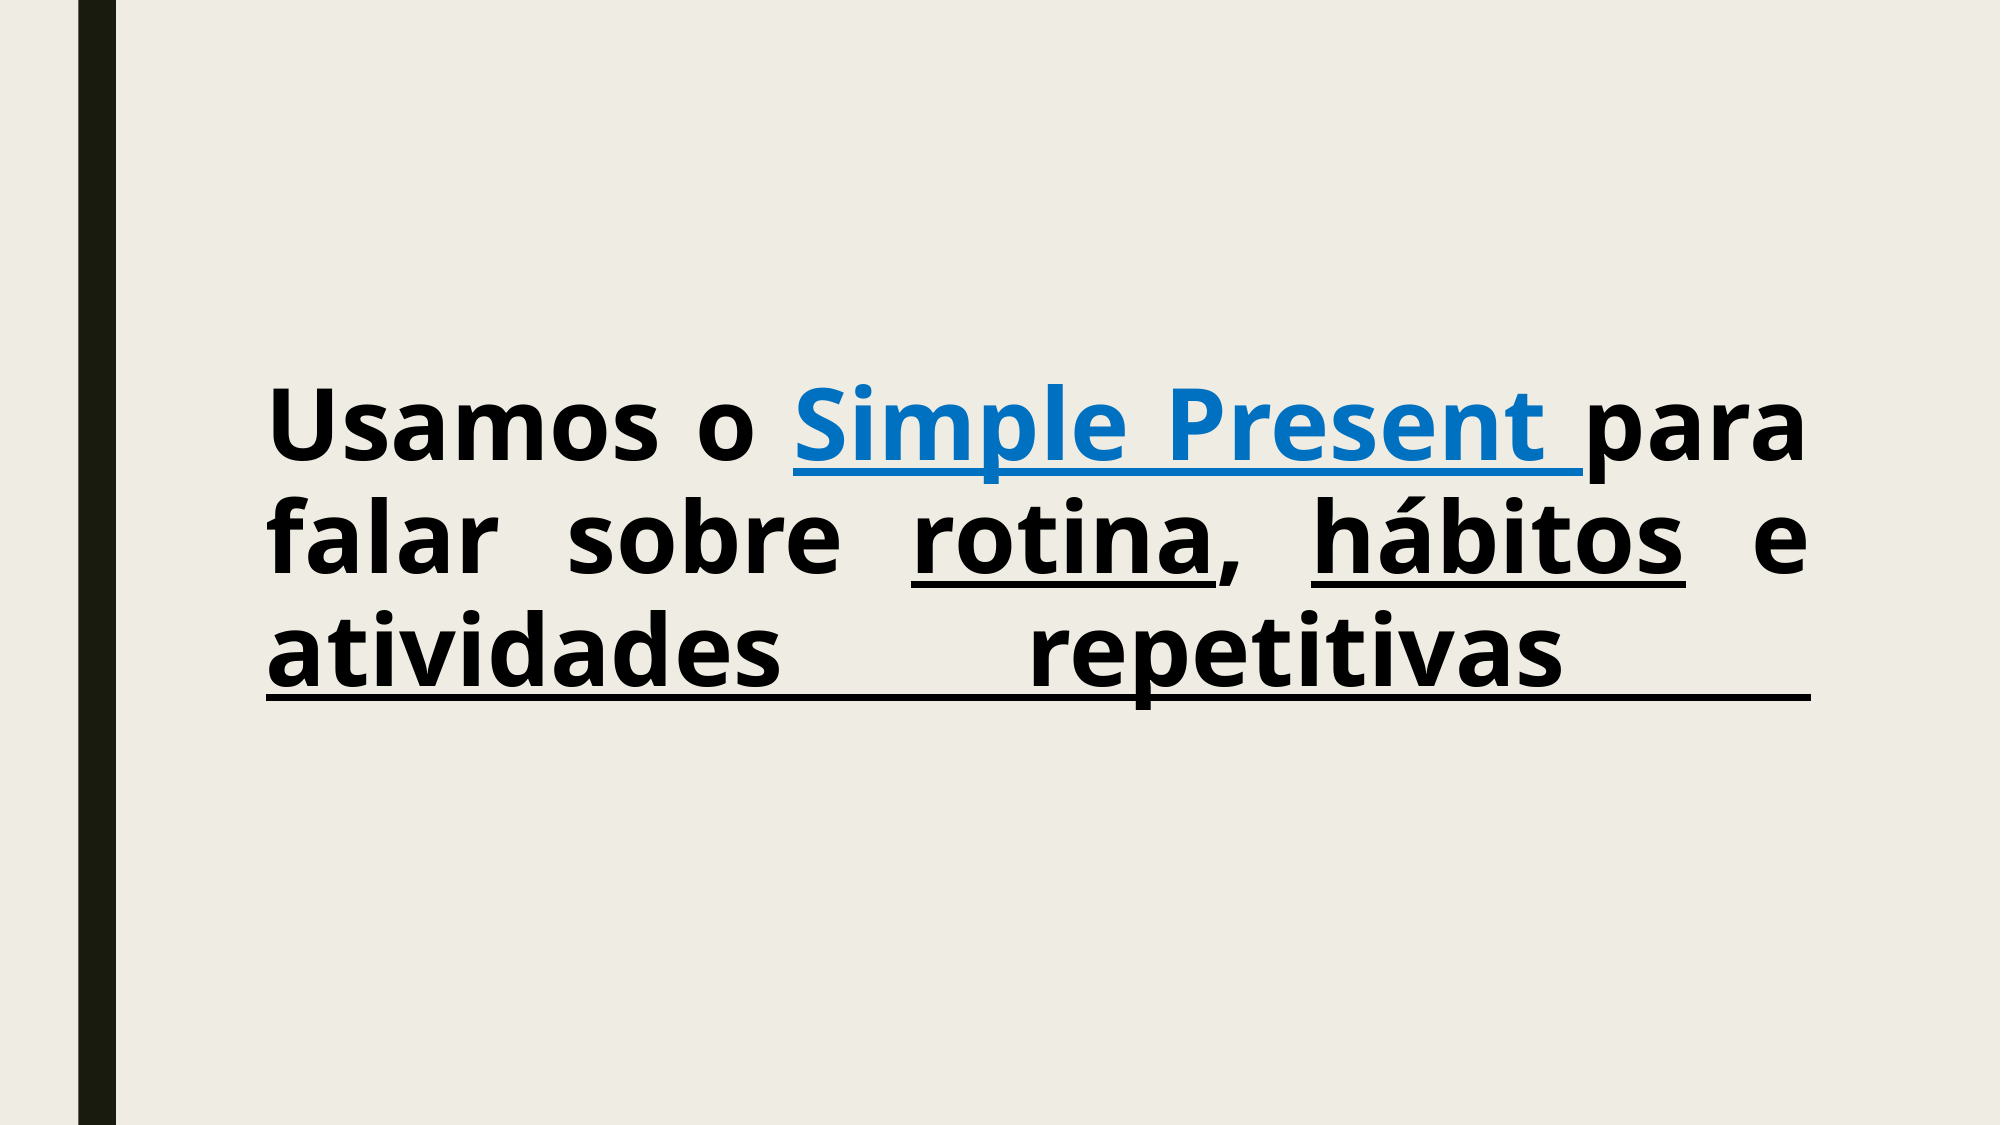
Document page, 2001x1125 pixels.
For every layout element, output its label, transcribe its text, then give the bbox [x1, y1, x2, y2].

title Usamos o Simple Present para falar sobre rotina, hábitos e atividades repetitivas [250, 363, 1826, 1125]
